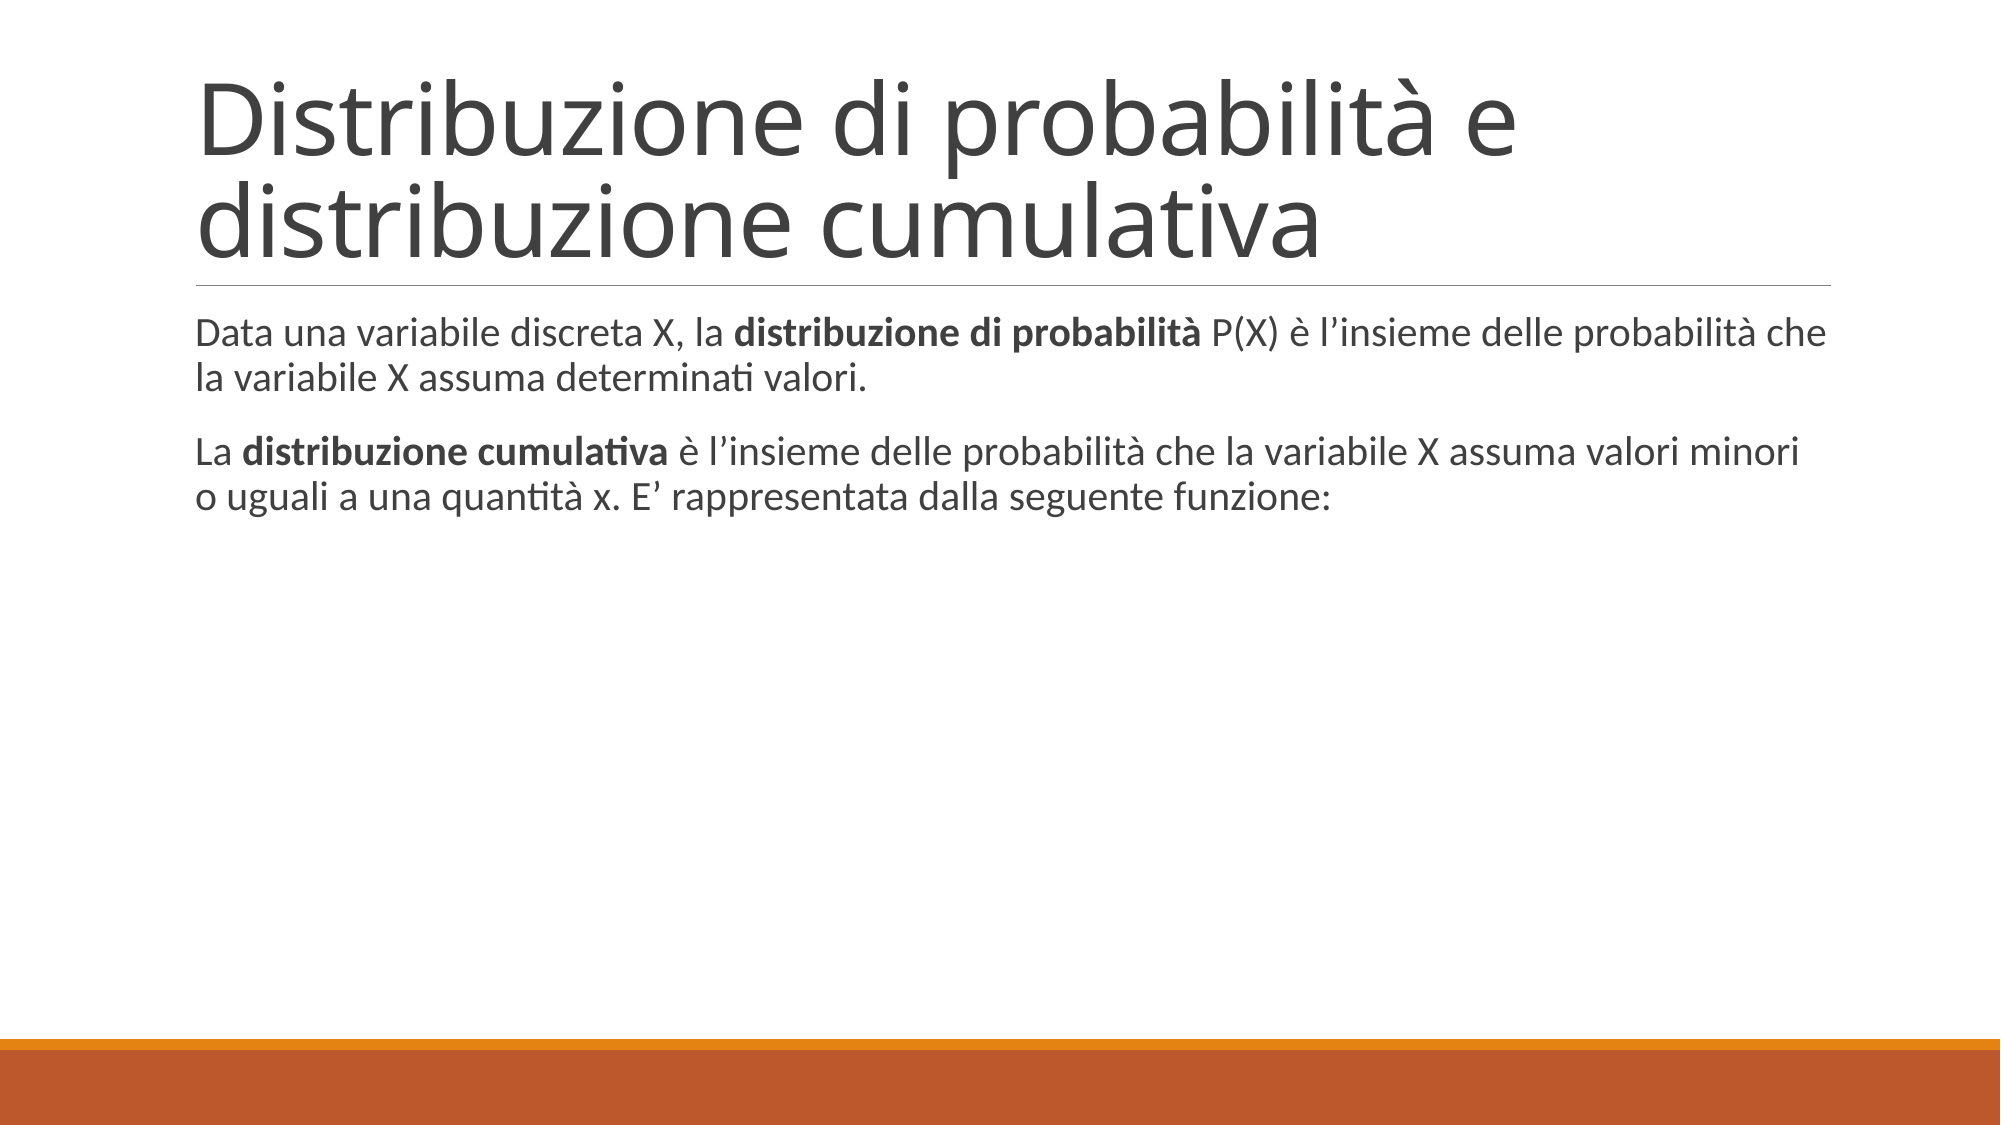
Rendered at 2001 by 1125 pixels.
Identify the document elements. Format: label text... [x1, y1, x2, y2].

title Distribuzione di probabilità e distribuzione cumulativa [180, 47, 1830, 285]
